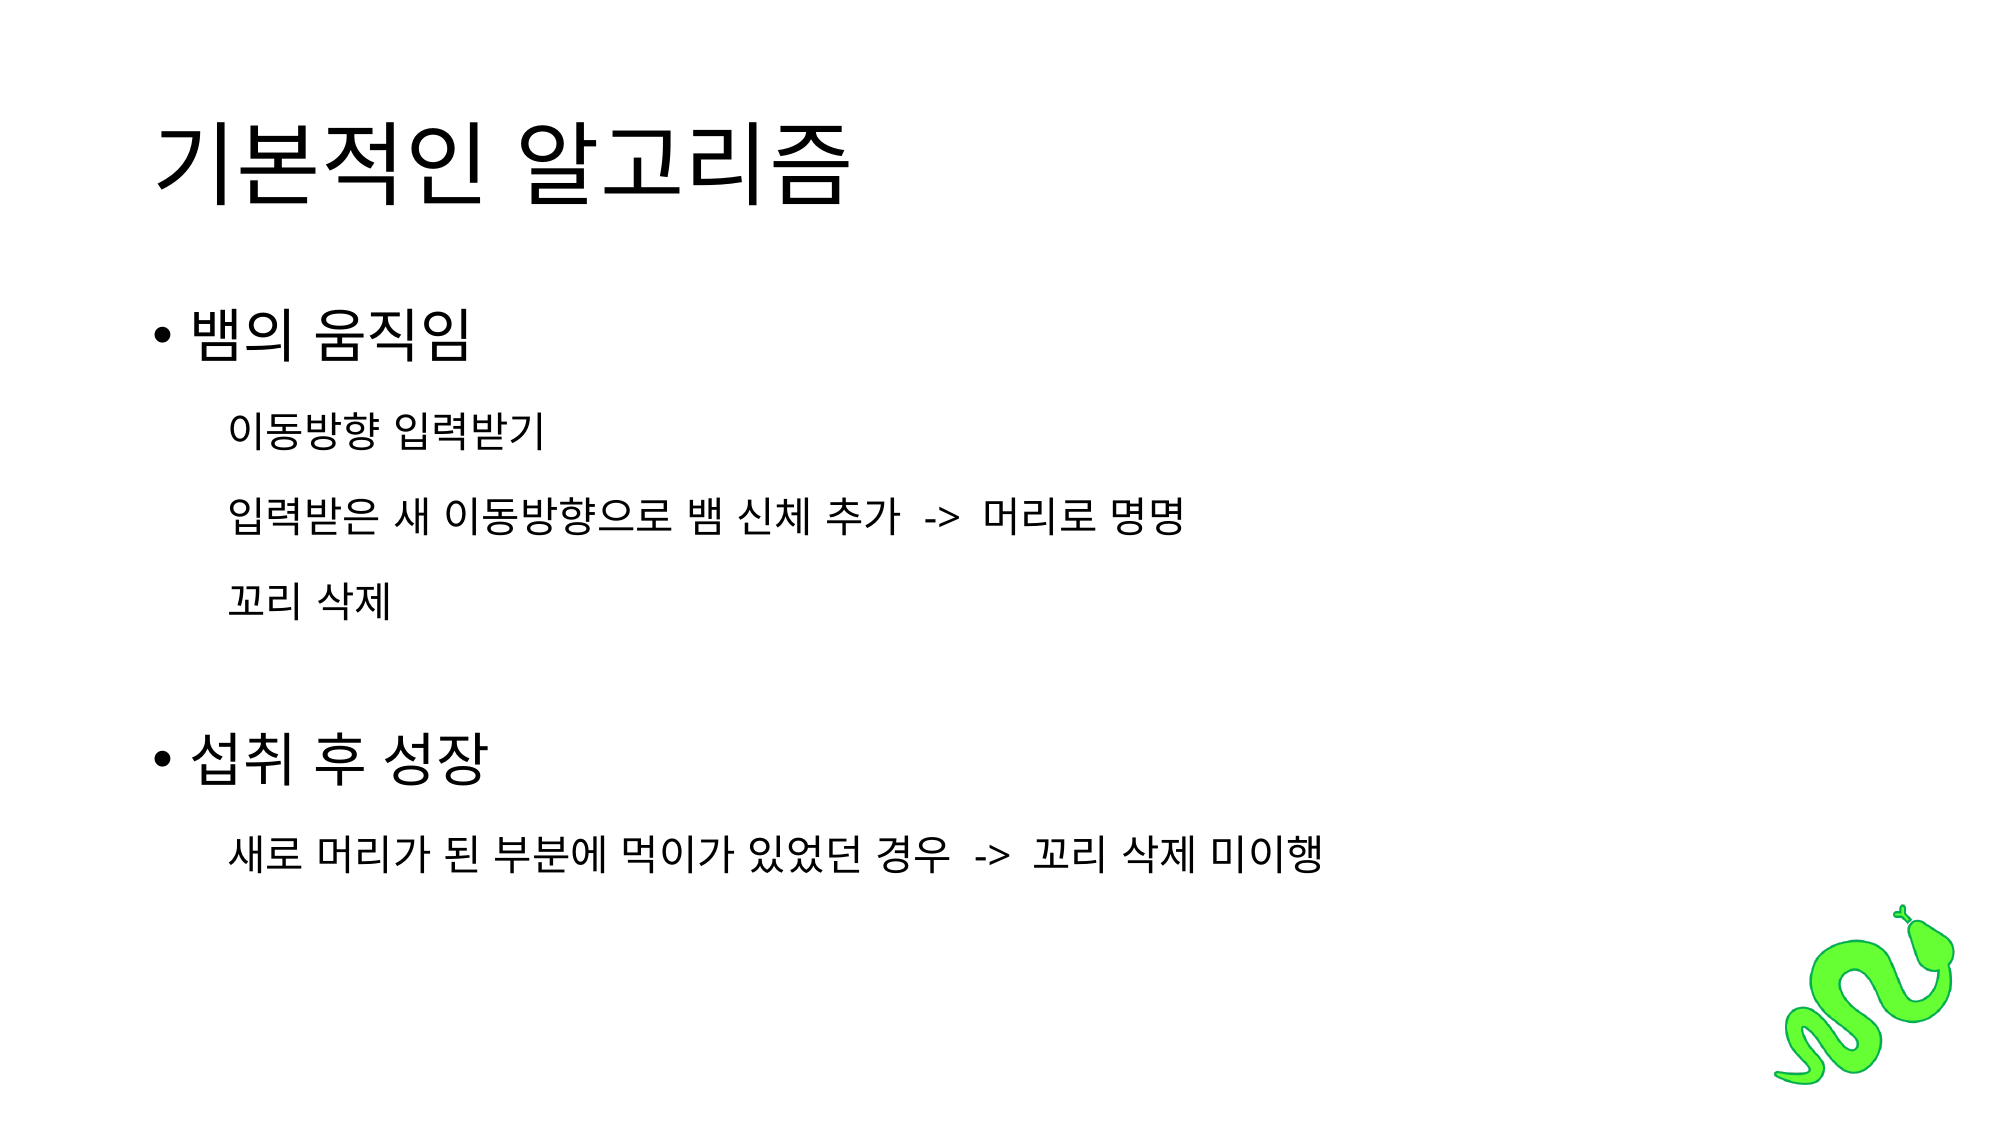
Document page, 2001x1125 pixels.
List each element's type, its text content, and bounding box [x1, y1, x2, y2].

list 뱀의 움직임 이동방향 입력받기 입력받은 새 이동방향으로 뱀 신체 추가 -> 머리로 명명 꼬리 삭제 섭취 후 성장 새로 머리가 된 부분에 먹이가 있었던 경우 -> 꼬리 삭제 미이행 [137, 299, 1863, 1014]
picture [1757, 888, 1968, 1098]
title 기본적인 알고리즘 [137, 59, 1863, 278]
